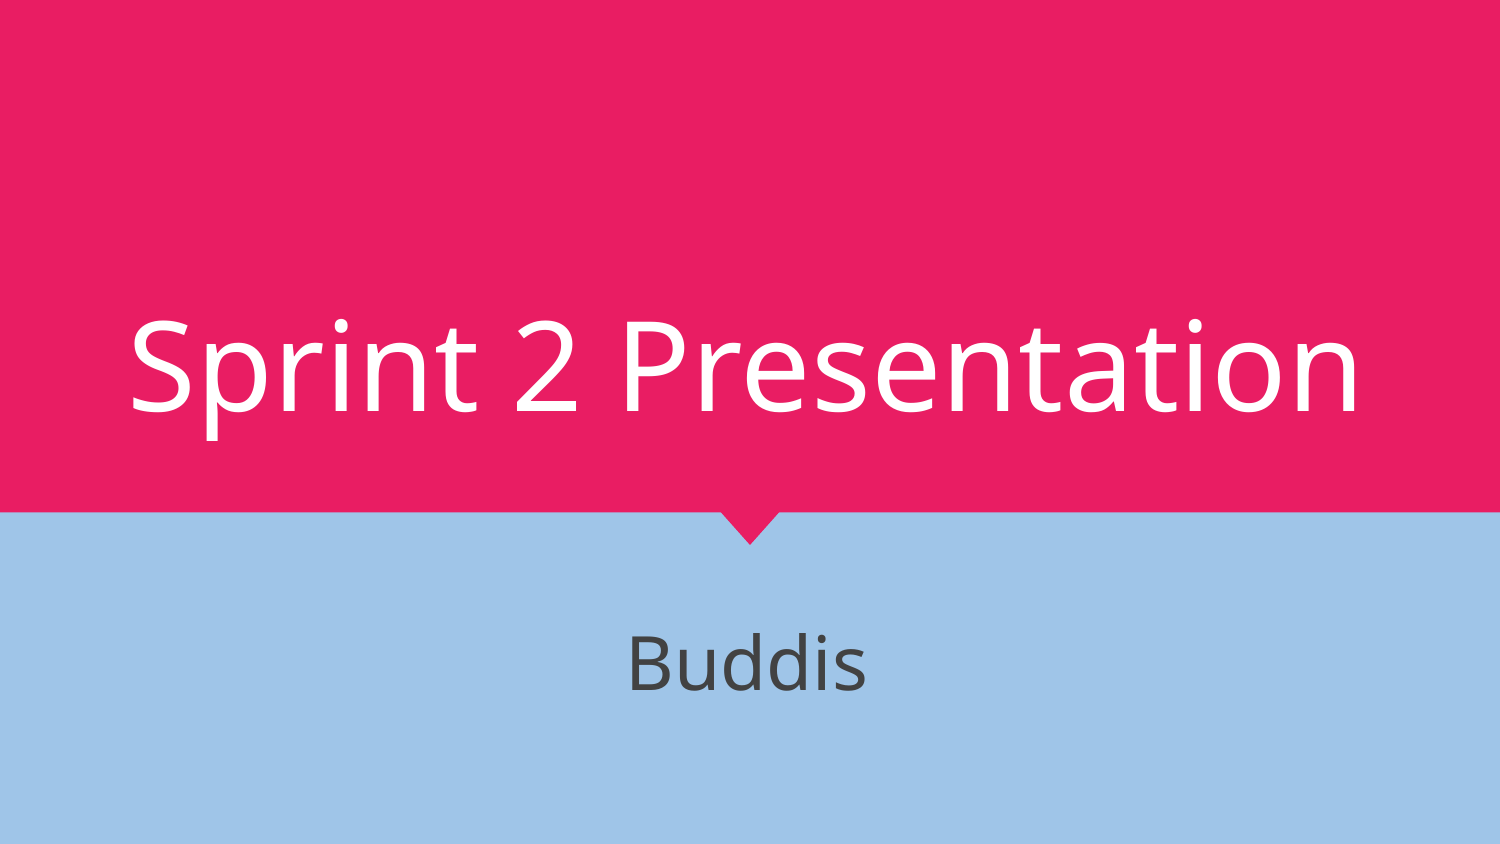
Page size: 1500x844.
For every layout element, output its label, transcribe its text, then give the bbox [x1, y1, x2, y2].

title Sprint 2 Presentation [67, 105, 1427, 452]
subtitle Buddis [67, 557, 1427, 765]
